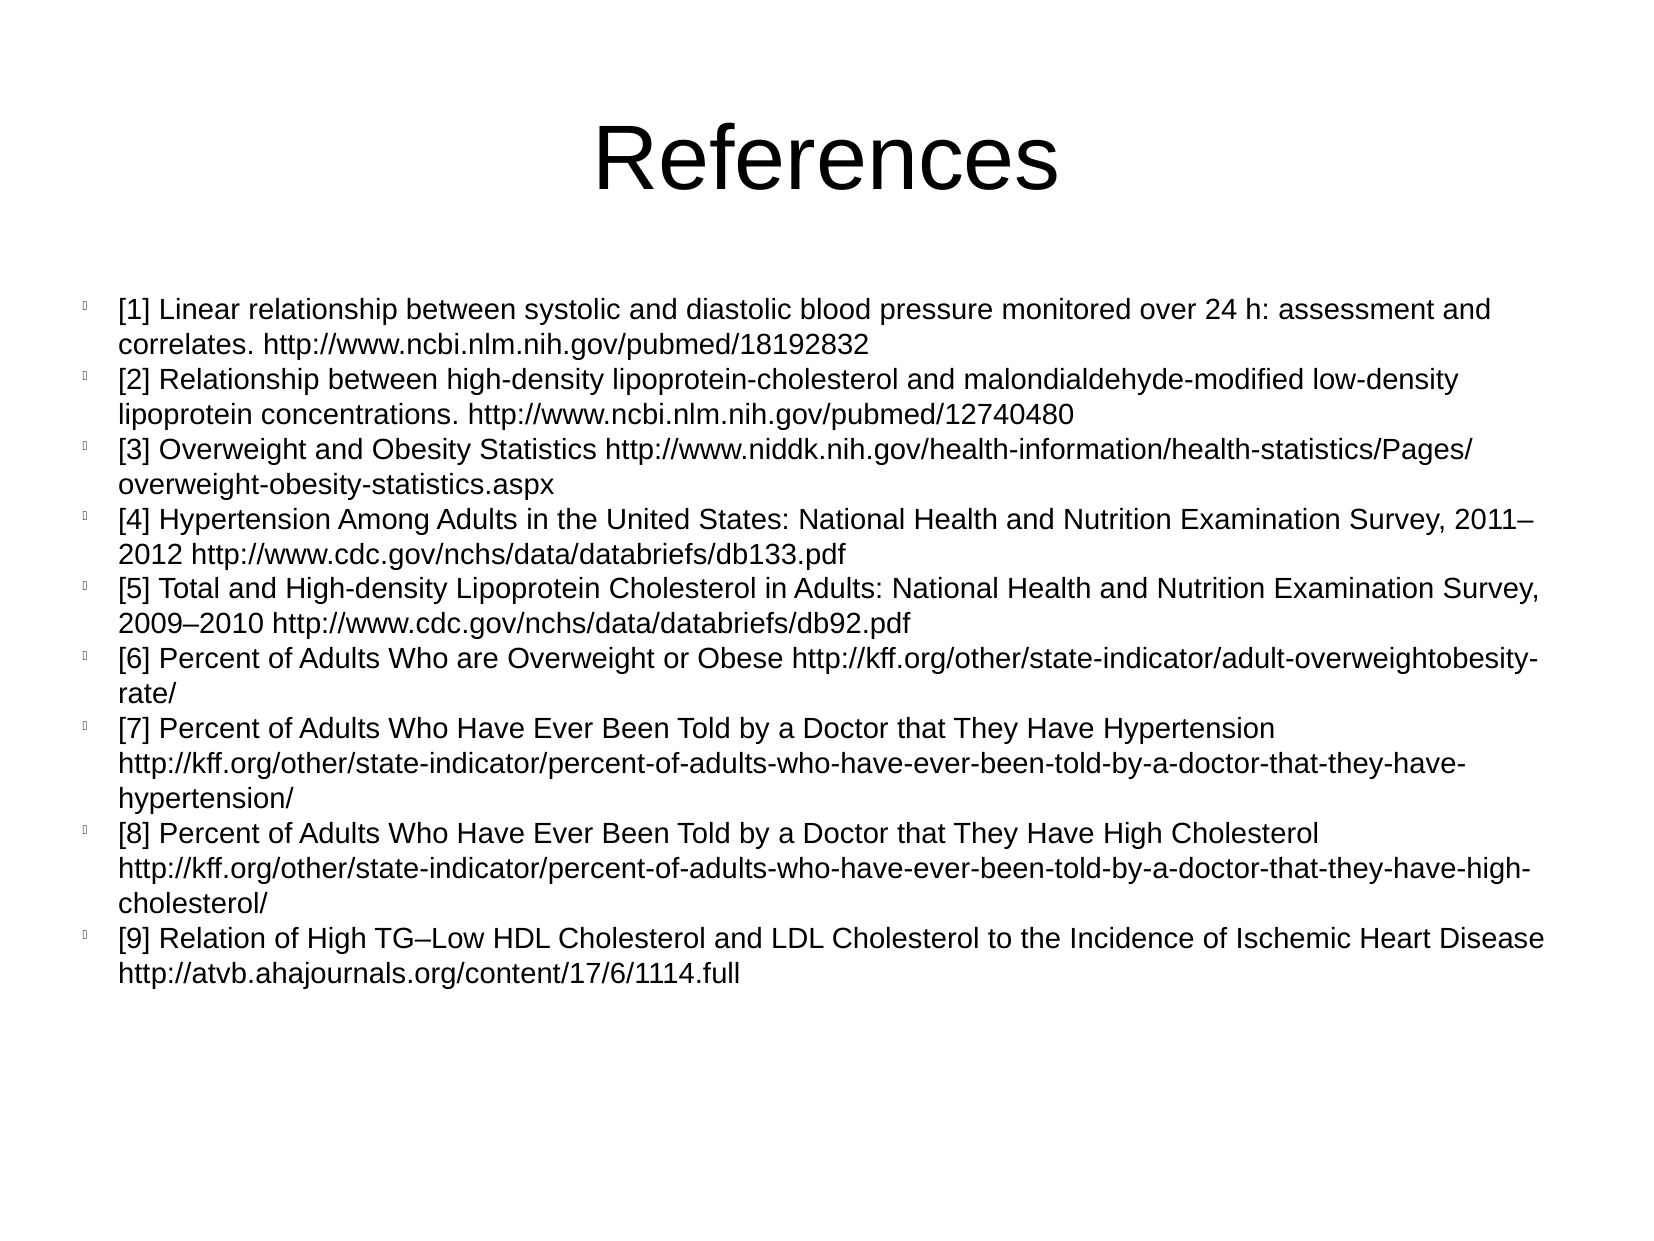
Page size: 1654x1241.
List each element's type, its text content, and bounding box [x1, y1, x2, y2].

text_box [1] Linear relationship between systolic and diastolic blood pressure monitored over 24 h: assessment and correlates. http://www.ncbi.nlm.nih.gov/pubmed/18192832 [2] Relationship between high-density lipoprotein-cholesterol and malondialdehyde-modified low-density lipoprotein concentrations. http://www.ncbi.nlm.nih.gov/pubmed/12740480 [3] Overweight and Obesity Statistics http://www.niddk.nih.gov/health-information/health-statistics/Pages/overweight-obesity-statistics.aspx [4] Hypertension Among Adults in the United States: National Health and Nutrition Examination Survey, 2011–2012 http://www.cdc.gov/nchs/data/databriefs/db133.pdf [5] Total and High-density Lipoprotein Cholesterol in Adults: National Health and Nutrition Examination Survey, 2009–2010 http://www.cdc.gov/nchs/data/databriefs/db92.pdf [6] Percent of Adults Who are Overweight or Obese http://kff.org/other/state-indicator/adult-overweightobesity-rate/ [7] Percent of Adults Who Have Ever Been Told by a Doctor that They Have Hypertension http://kff.org/other/state-indicator/percent-of-adults-who-have-ever-been-told-by-a-doctor-that-they-have-hypertension/ [8] Percent of Adults Who Have Ever Been Told by a Doctor that They Have High Cholesterol http://kff.org/other/state-indicator/percent-of-adults-who-have-ever-been-told-by-a-doctor-that-they-have-high-cholesterol/ [9] Relation of High TG–Low HDL Cholesterol and LDL Cholesterol to the Incidence of Ischemic Heart Disease http://atvb.ahajournals.org/content/17/6/1114.full [82, 290, 1571, 1010]
text_box References [82, 49, 1571, 257]
